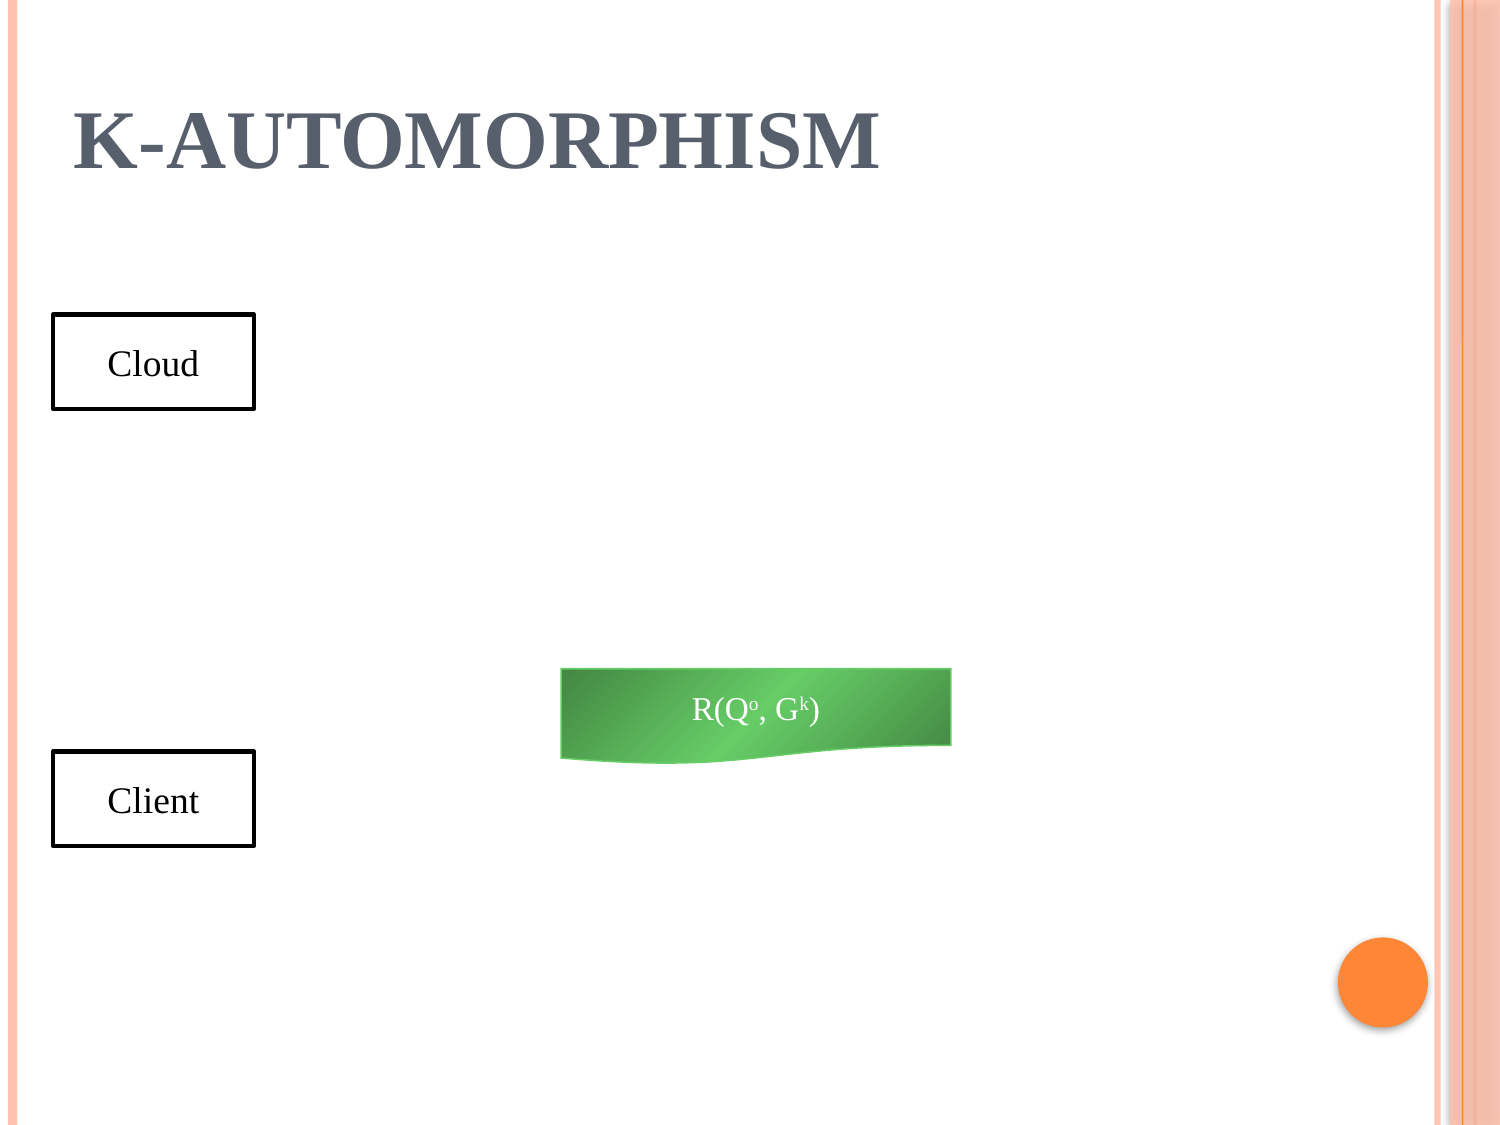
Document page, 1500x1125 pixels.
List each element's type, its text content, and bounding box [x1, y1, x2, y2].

text_box Client [51, 749, 256, 848]
text_box K-Automorphism [59, 78, 1438, 189]
text_box R(Qo, Gk) [561, 668, 951, 764]
text_box Cloud [51, 312, 256, 411]
